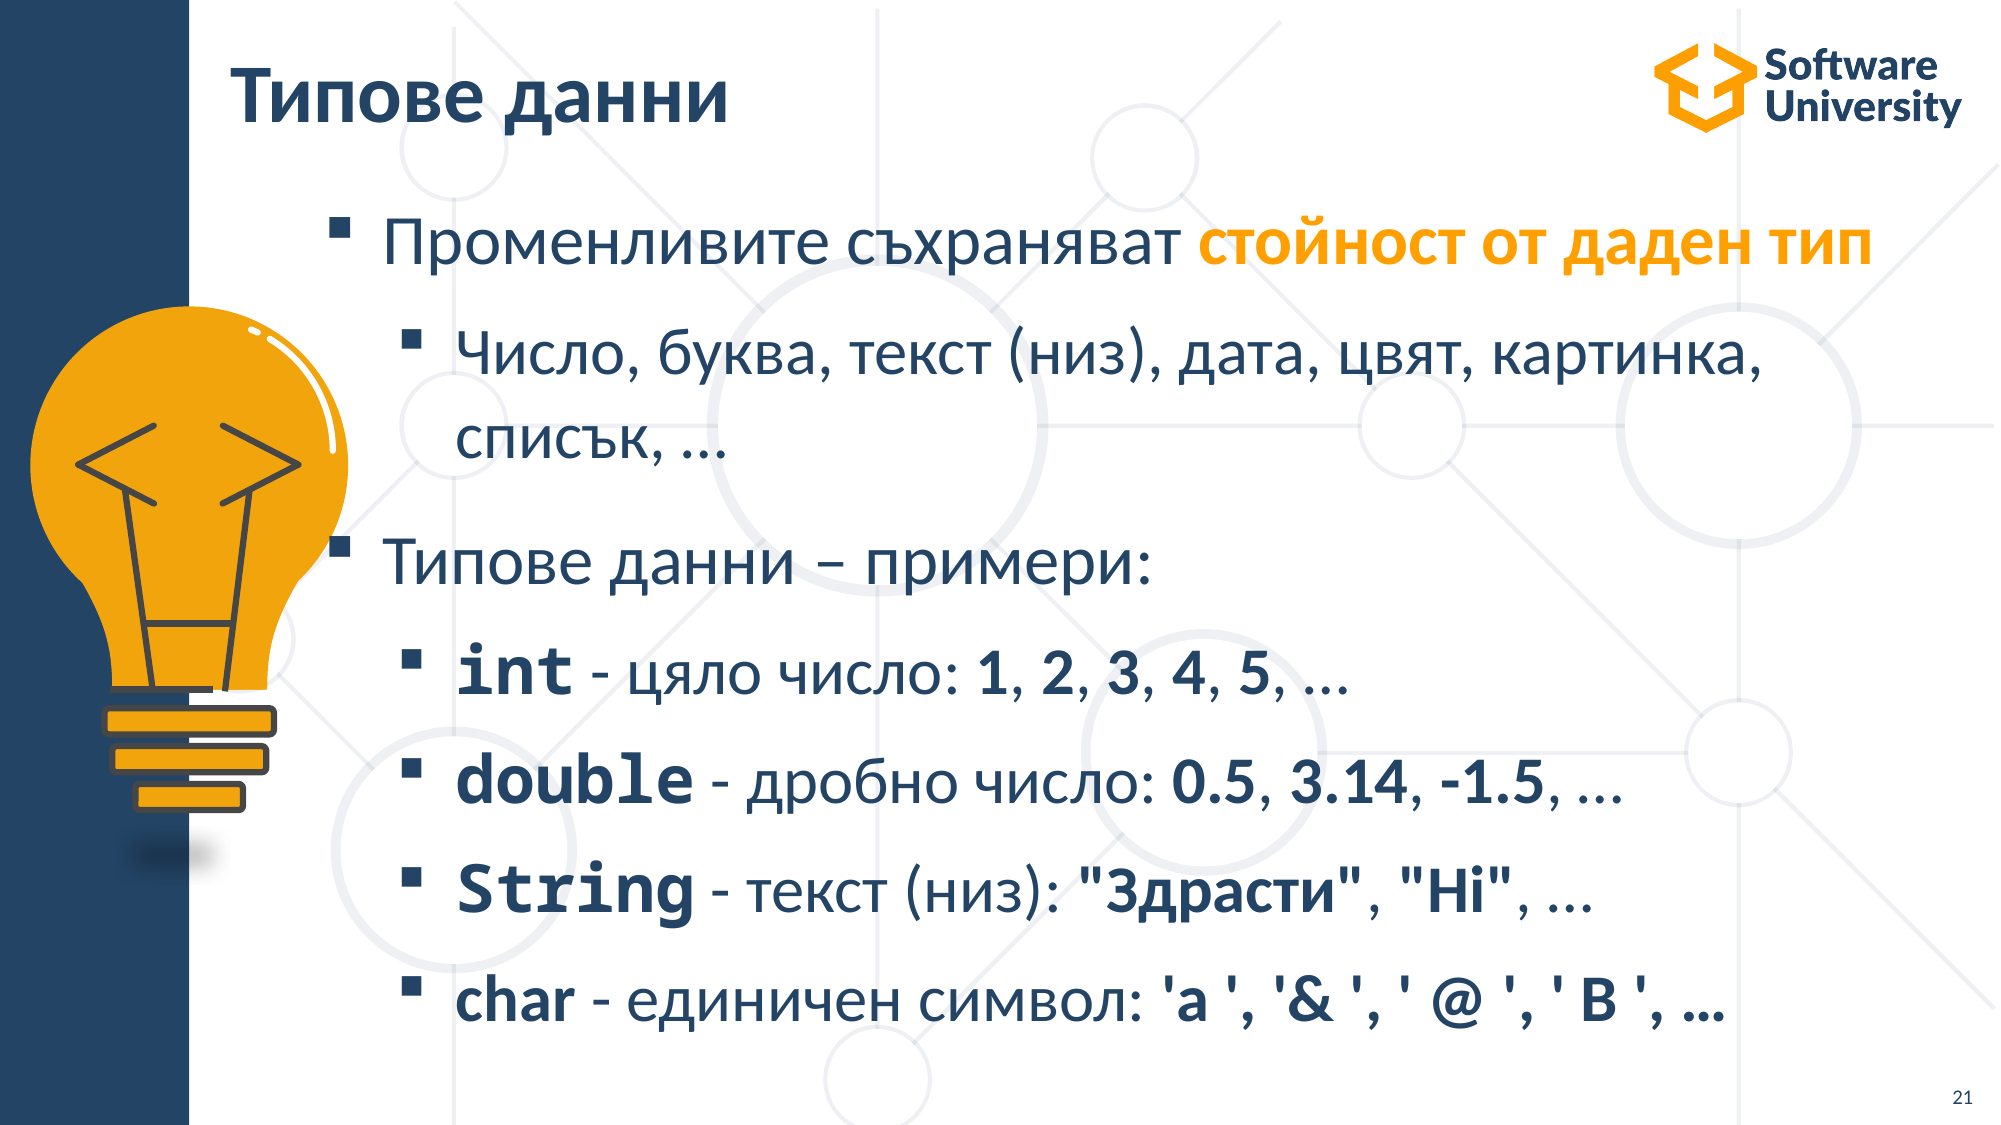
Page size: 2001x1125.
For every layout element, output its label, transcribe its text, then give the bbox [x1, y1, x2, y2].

list Променливите съхраняват стойност от даден тип Число, буква, текст (низ), дата, цвят, картинка, списък, … Типове данни – примери: int - цяло число: 1, 2, 3, 4, 5, … double - дробно число: 0.5, 3.14, -1.5, … String - текст (низ): "Здрасти", "Hi", … char - единичен символ: 'a ', '& ', ' @ ', ' B ', … [306, 183, 1968, 1094]
picture [1641, 31, 1973, 145]
text_box 21 [1927, 1067, 1989, 1117]
title Типове данни [212, 16, 1628, 162]
